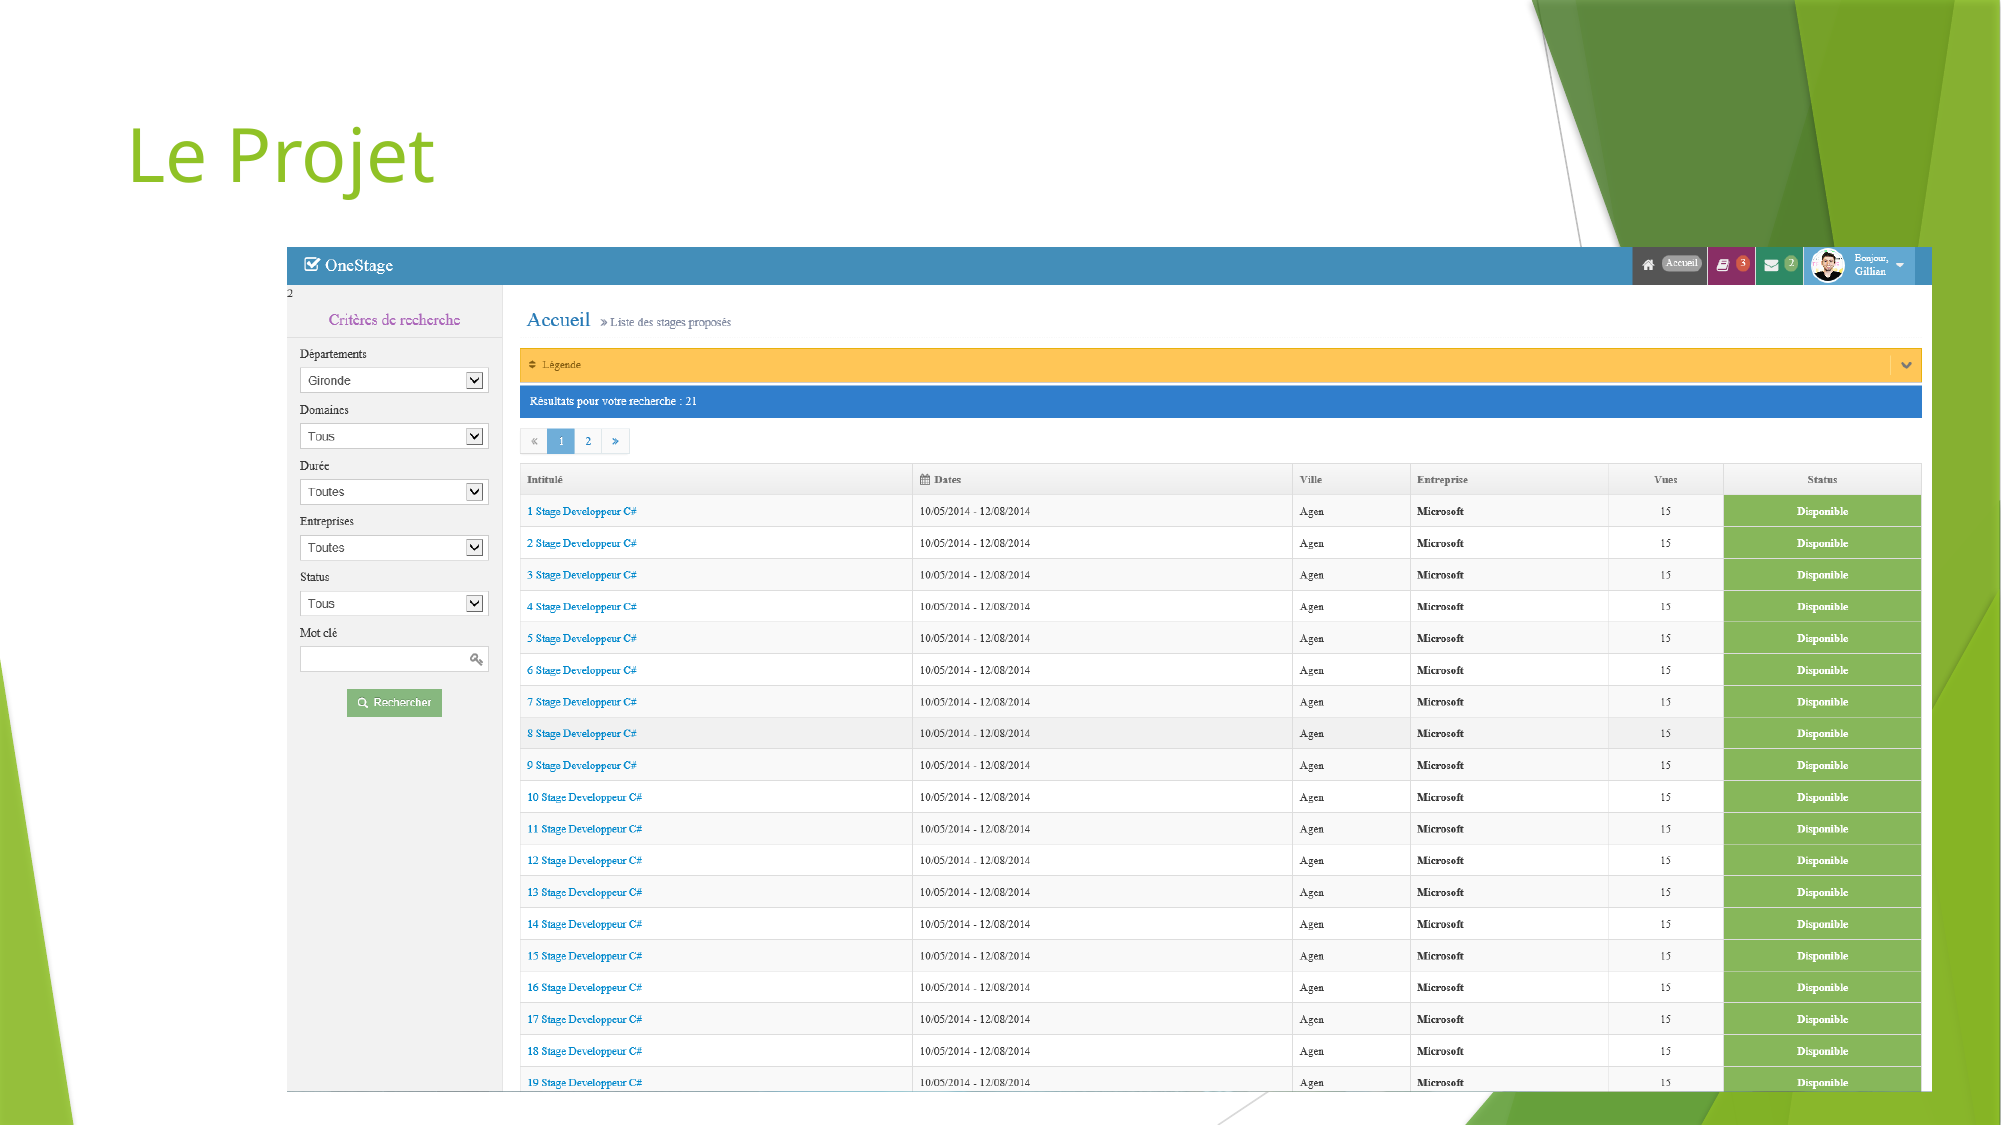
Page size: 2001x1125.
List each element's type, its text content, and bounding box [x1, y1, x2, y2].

title Le Projet [111, 99, 1522, 317]
picture [287, 247, 1933, 1092]
